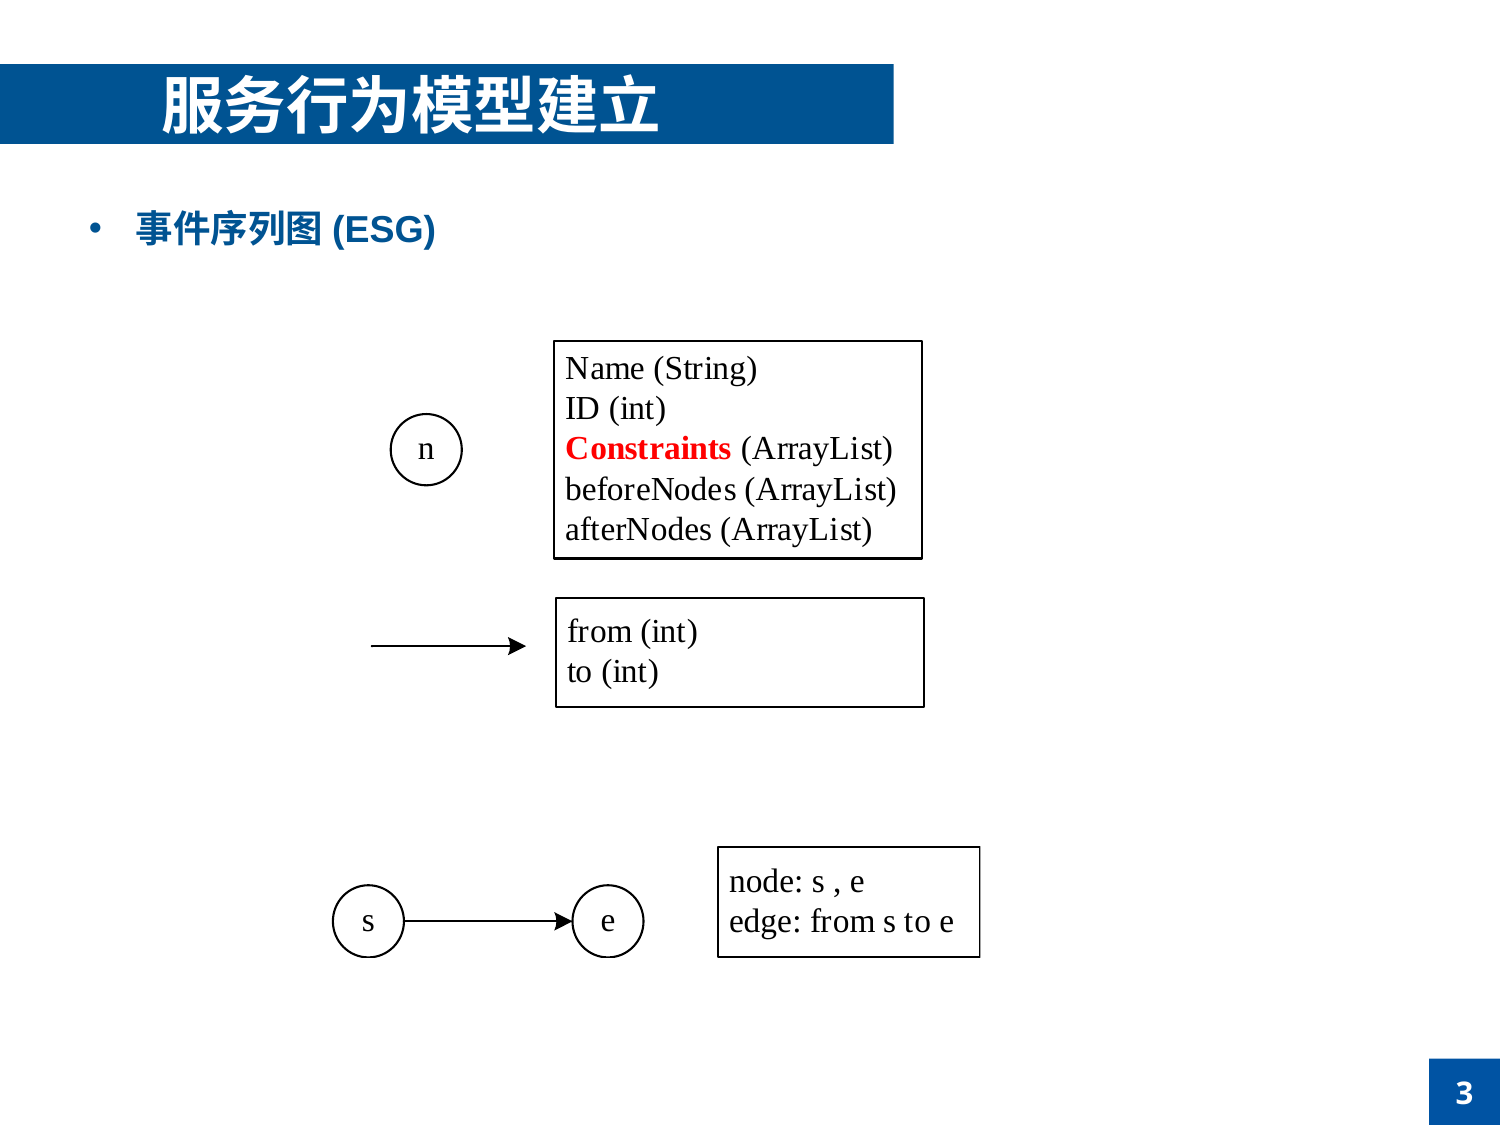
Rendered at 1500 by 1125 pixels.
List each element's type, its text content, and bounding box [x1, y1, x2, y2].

text_box 事件序列图(ESG) [77, 187, 581, 268]
picture [328, 842, 981, 958]
text_box 服务行为模型建立 [0, 63, 895, 145]
text_box 3 [1429, 1058, 1500, 1125]
picture [367, 336, 926, 708]
